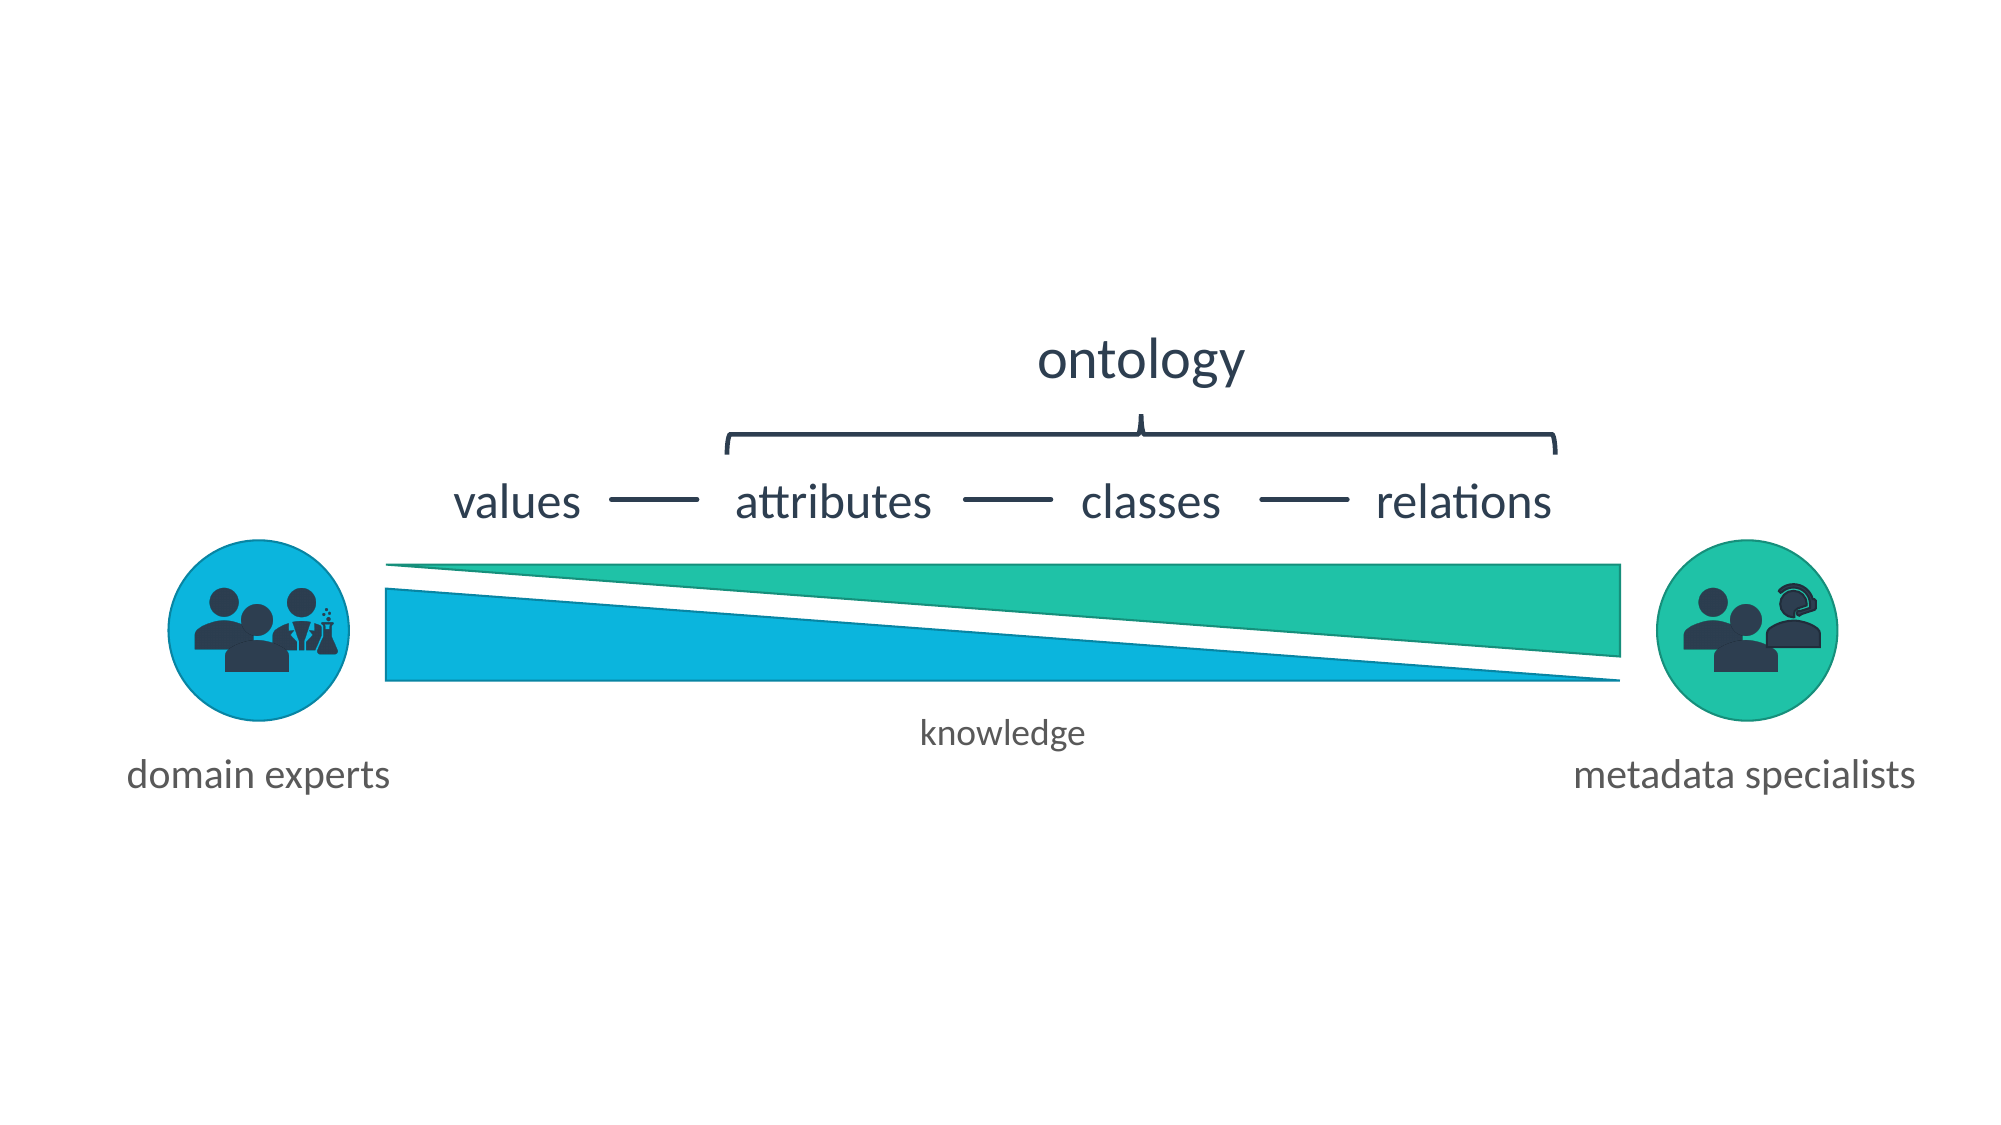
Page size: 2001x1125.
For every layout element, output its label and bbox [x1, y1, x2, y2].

text_box [1558, 540, 1937, 806]
text_box [385, 313, 1620, 762]
text_box [69, 540, 448, 806]
